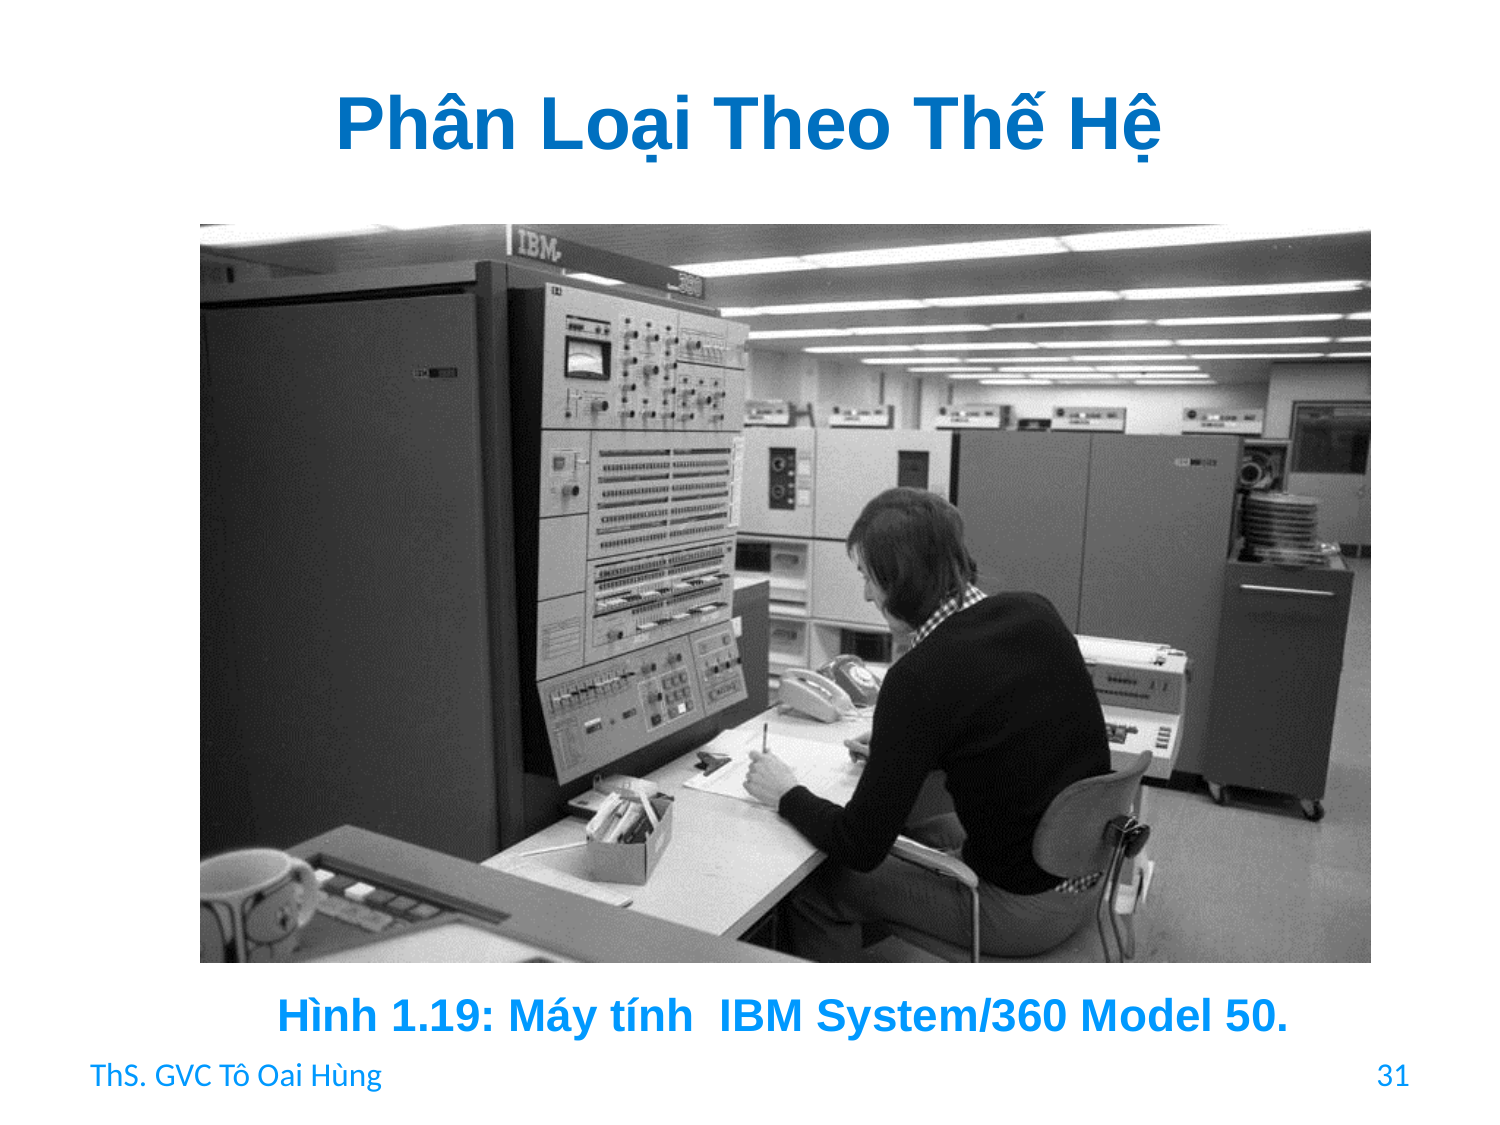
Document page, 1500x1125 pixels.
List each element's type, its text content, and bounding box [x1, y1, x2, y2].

title Phân Loại Theo Thế Hệ [75, 60, 1425, 180]
slide_number ThS. GVC Tô Oai Hùng [75, 1042, 425, 1103]
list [199, 224, 1372, 963]
text_box Hình 1.19: Máy tính IBM System/360 Model 50. [262, 978, 1338, 1049]
slide_number 31 [1074, 1042, 1425, 1103]
